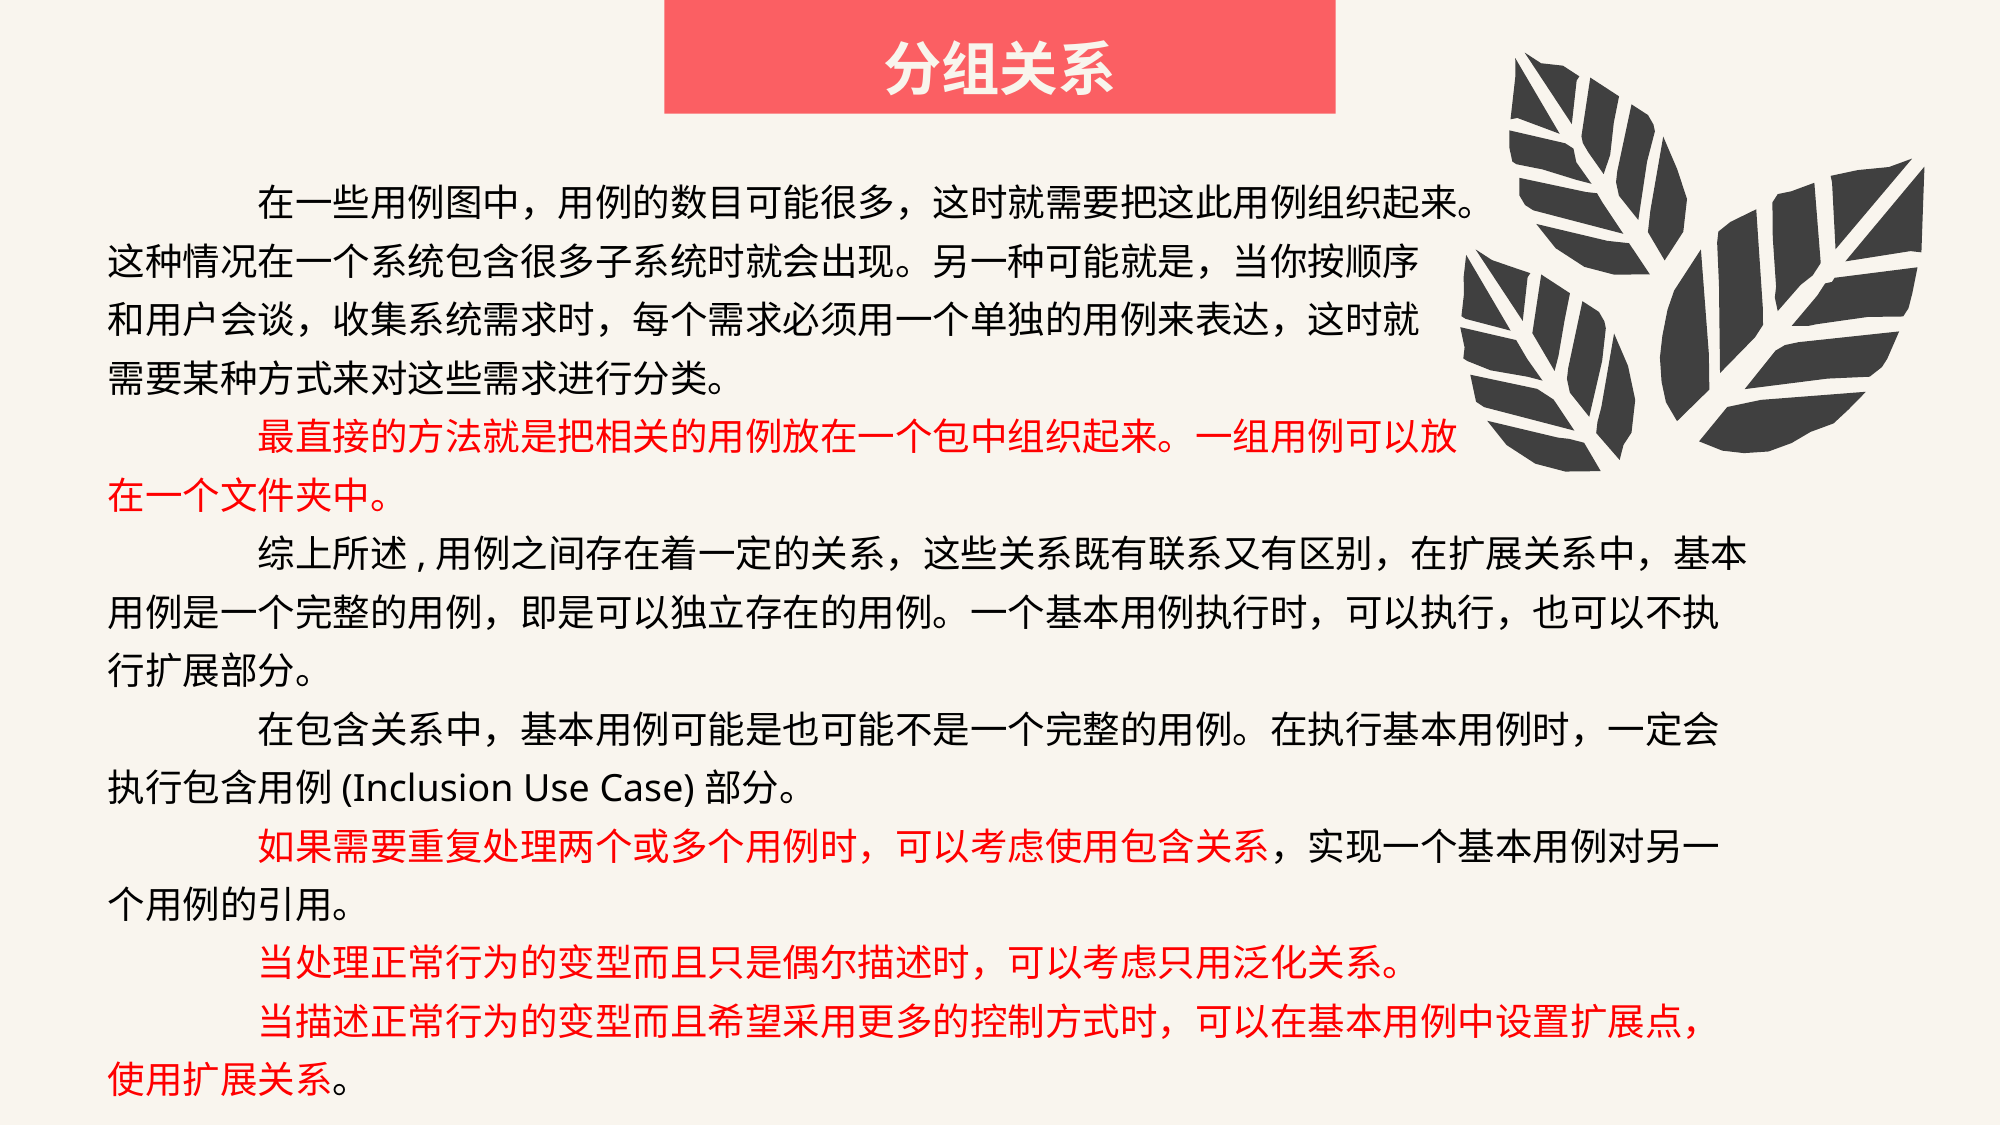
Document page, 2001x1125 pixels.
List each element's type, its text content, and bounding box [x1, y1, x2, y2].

text_box 在一些用例图中，用例的数目可能很多，这时就需要把这此用例组织起来。 这种情况在一个系统包含很多子系统时就会出现。另一种可能就是，当你按顺序 和用户会谈，收集系统需求时，每个需求必须用一个单独的用例来表达，这时就 需要某种方式来对这些需求进行分类。 最直接的方法就是把相关的用例放在一个包中组织起来。一组用例可以放 在一个文件夹中。 综上所述,用例之间存在着一定的关系，这些关系既有联系又有区别，在扩展关系中，基本用例是一个完整的用例，即是可以独立存在的用例。一个基本用例执行时，可以执行，也可以不执行扩展部分。 在包含关系中，基本用例可能是也可能不是一个完整的用例。在执行基本用例时，一定会执行包含用例(Inclusion Use Case)部分。 如果需要重复处理两个或多个用例时，可以考虑使用包含关系，实现一个基本用例对另一个用例的引用。 当处理正常行为的变型而且只是偶尔描述时，可以考虑只用泛化关系。 当描述正常行为的变型而且希望采用更多的控制方式时，可以在基本用例中设置扩展点，使用扩展关系。 [92, 158, 1771, 1109]
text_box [1430, 32, 1892, 509]
list 分组关系 [664, 0, 1336, 114]
